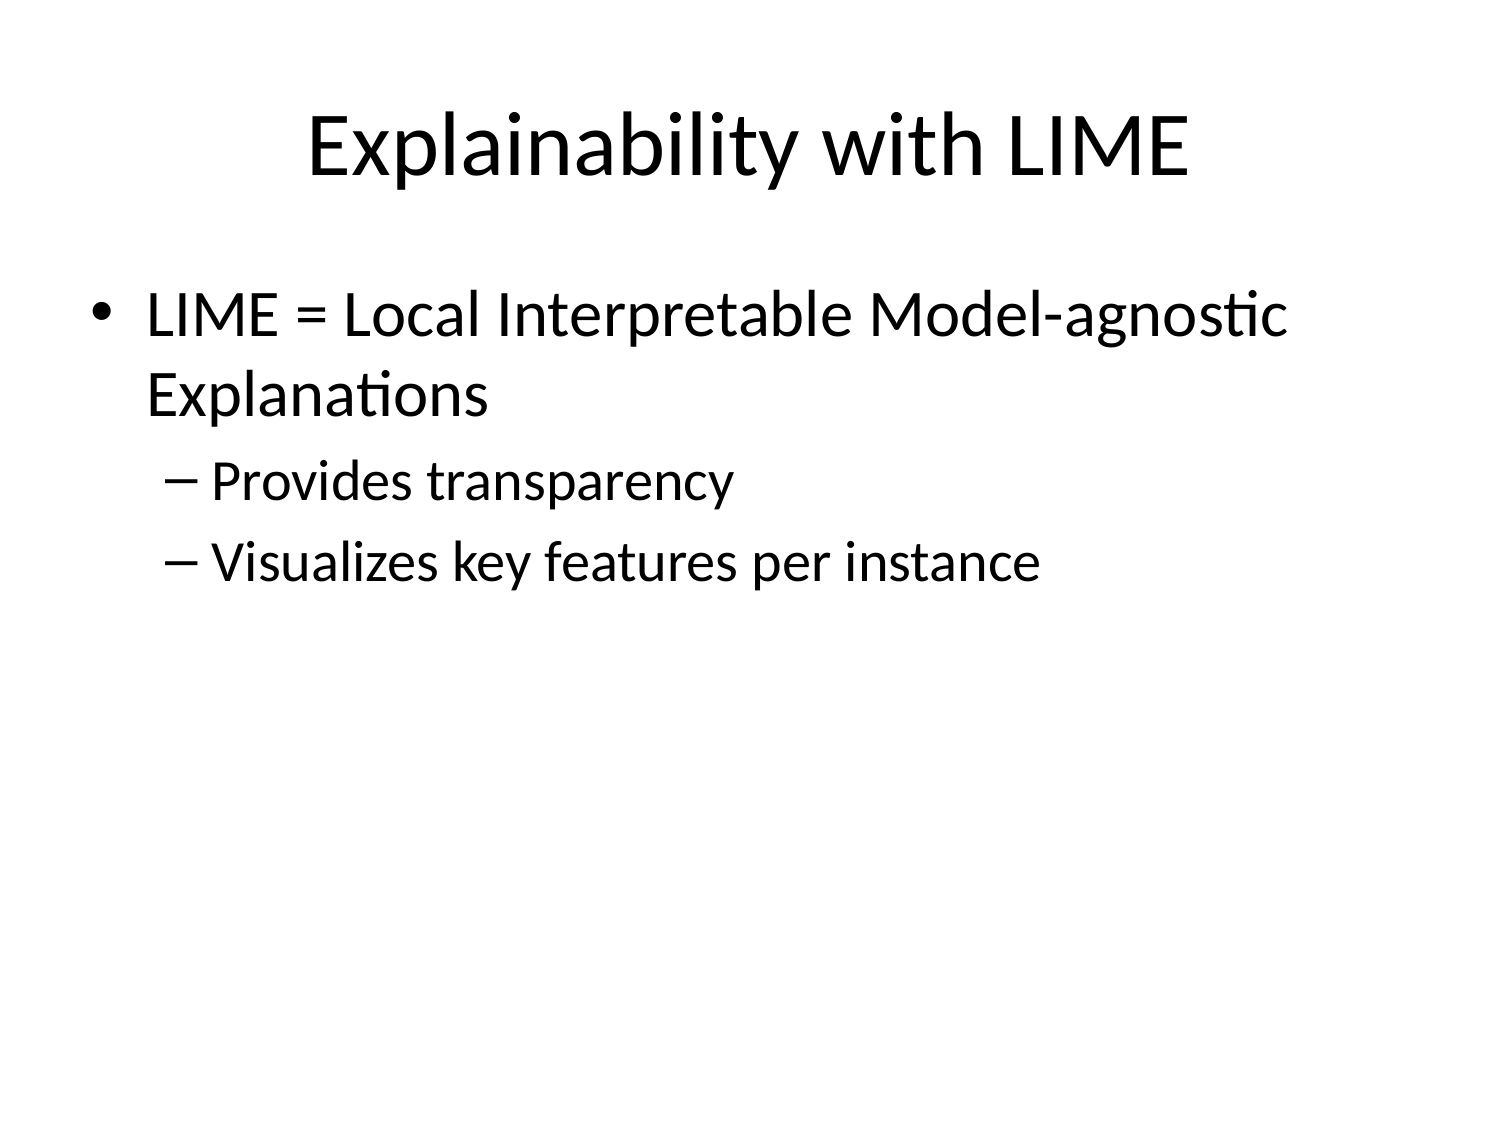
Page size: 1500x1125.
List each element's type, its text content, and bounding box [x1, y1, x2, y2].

title Explainability with LIME [75, 45, 1425, 233]
list LIME = Local Interpretable Model-agnostic Explanations Provides transparency Visualizes key features per instance [75, 262, 1425, 1005]
